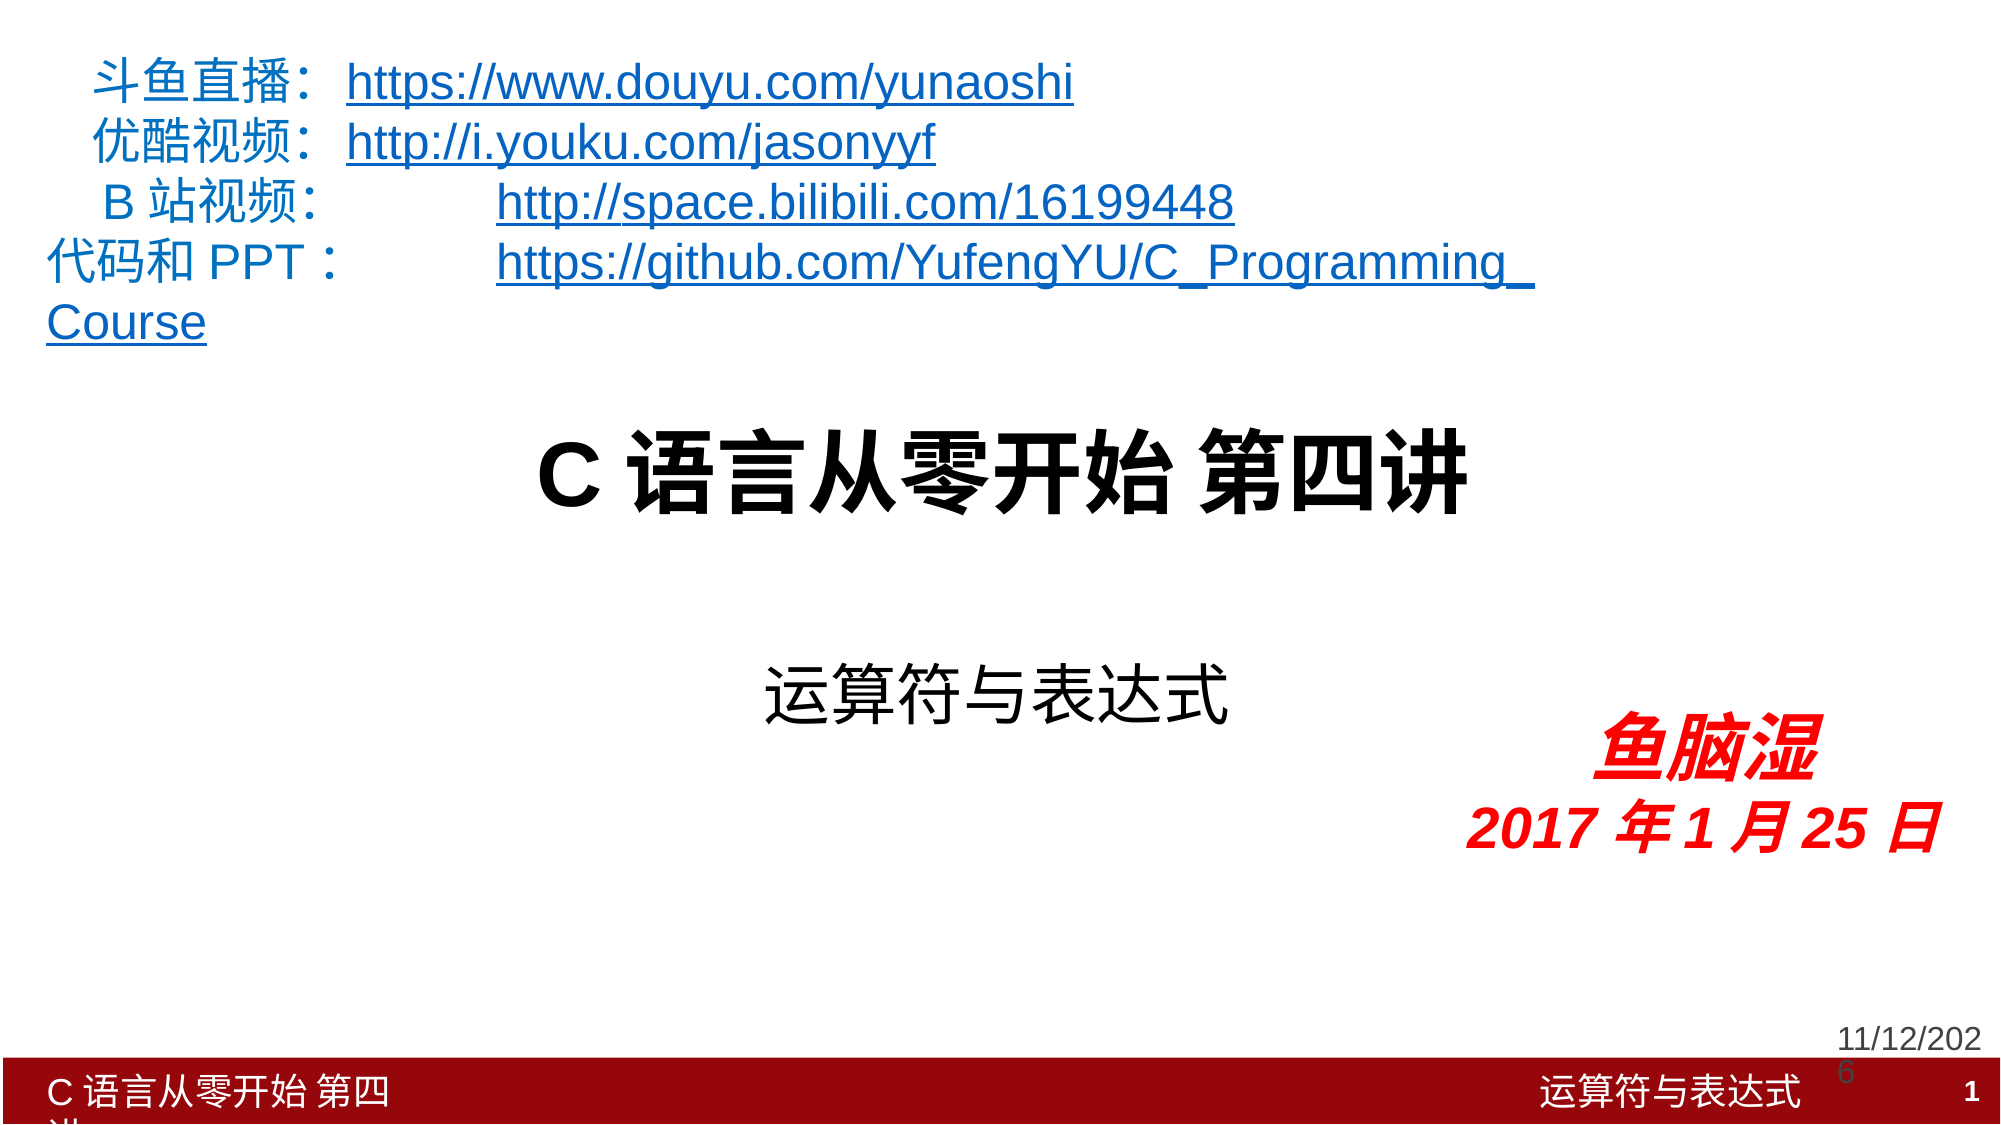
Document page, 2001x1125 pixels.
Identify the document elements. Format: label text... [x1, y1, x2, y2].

slide_number 1 [1834, 1062, 1996, 1108]
subtitle 运算符与表达式 [474, 637, 1525, 925]
title C语言从零开始 第四讲 [362, 349, 1638, 591]
text_box 斗鱼直播： https://www.douyu.com/yunaoshi 优酷视频： http://i.youku.com/jasonyyf B站视频： http://space.bilibili.com/16199448 代码和PPT： https://github.com/YufengYU/C_Programming_Course [31, 42, 1567, 358]
text_box 鱼脑湿 2017年1月25日 [1452, 692, 1955, 868]
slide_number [1818, 1021, 1997, 1057]
